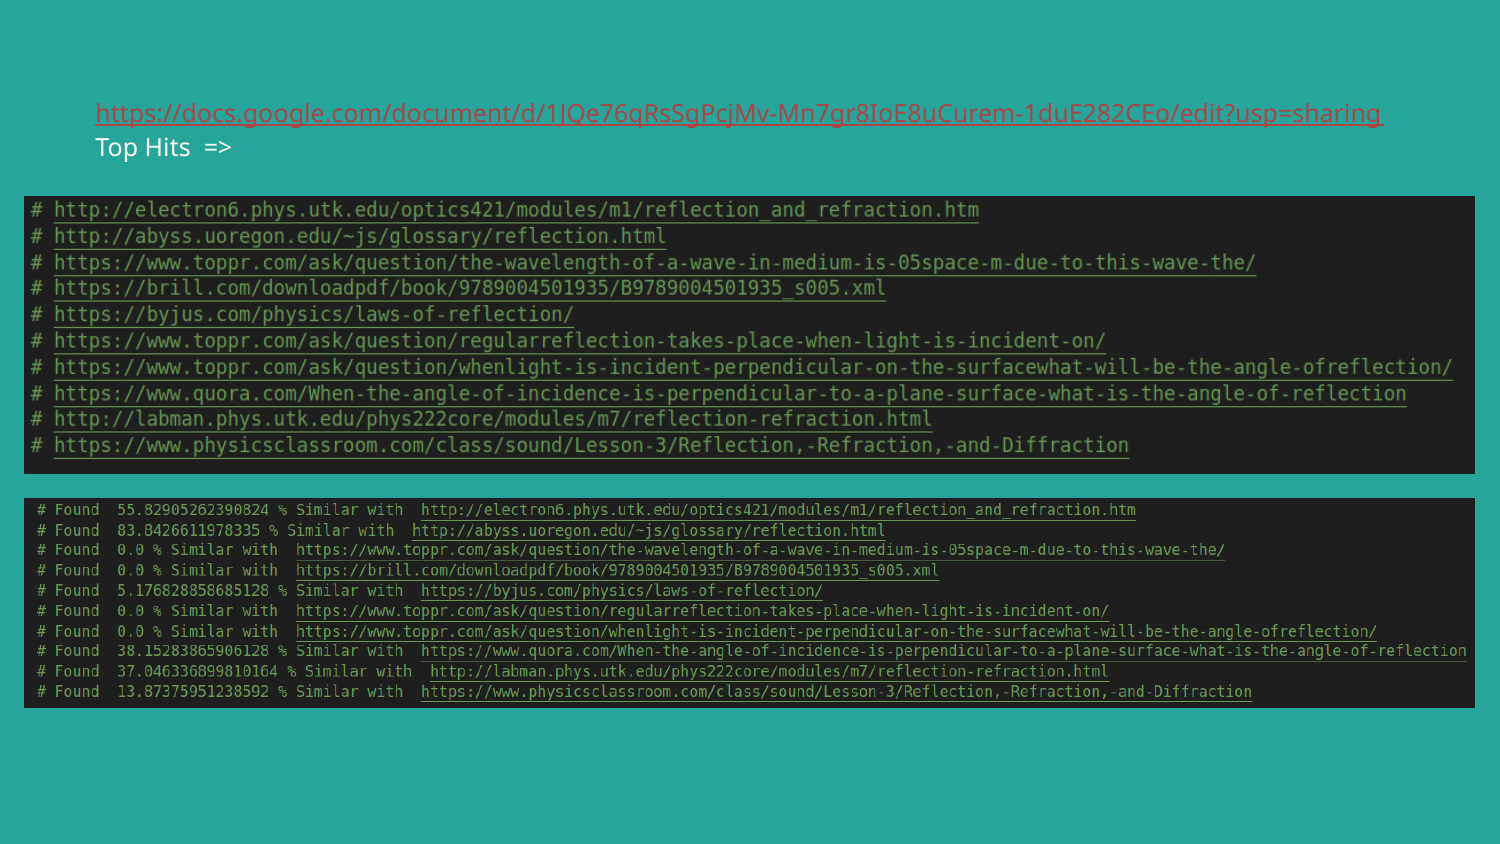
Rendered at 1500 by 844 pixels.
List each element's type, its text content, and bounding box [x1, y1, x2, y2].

picture [24, 196, 1476, 474]
picture [24, 498, 1476, 708]
title https://docs.google.com/document/d/1JQe76qRsSgPcjMv-Mn7gr8IoE8uCurem-1duE282CEo/edit?usp=sharing Top Hits => [80, 86, 1415, 172]
